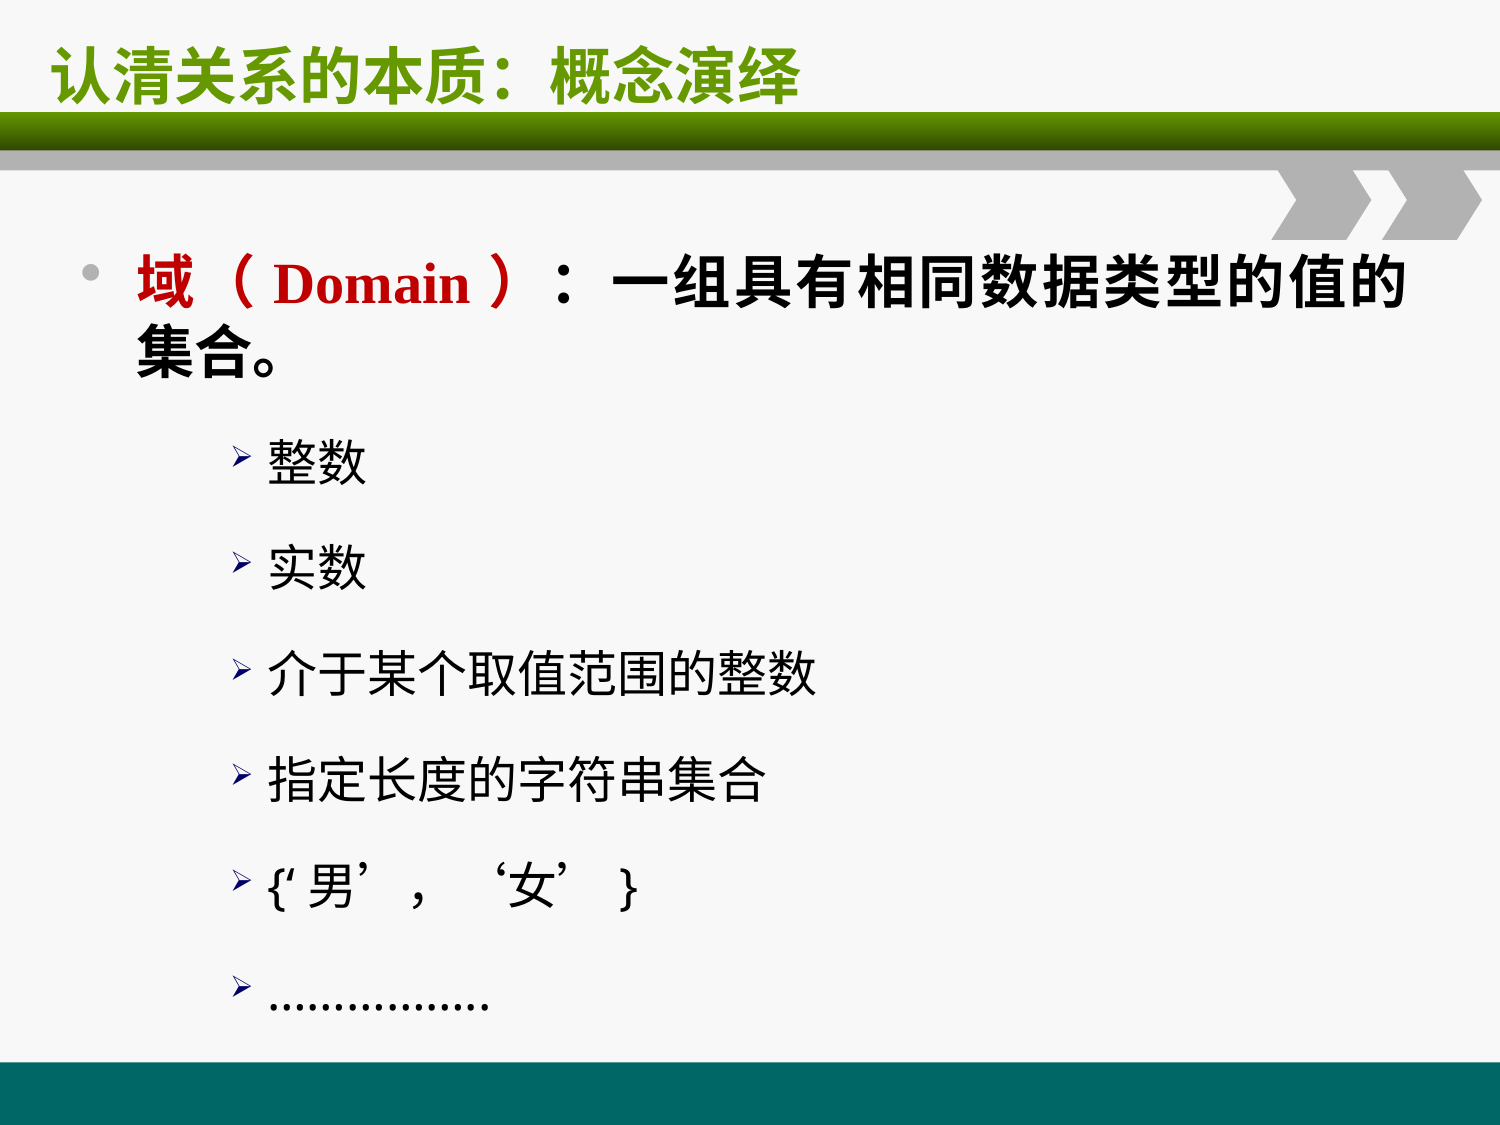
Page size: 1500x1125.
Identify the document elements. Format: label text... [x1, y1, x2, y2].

list 域（Domain）：一组具有相同数据类型的值的集合。 整数 实数 介于某个取值范围的整数 指定长度的字符串集合 {‘男’，‘女’} …………….. [64, 237, 1424, 1050]
title 认清关系的本质：概念演绎 [34, 24, 1467, 125]
